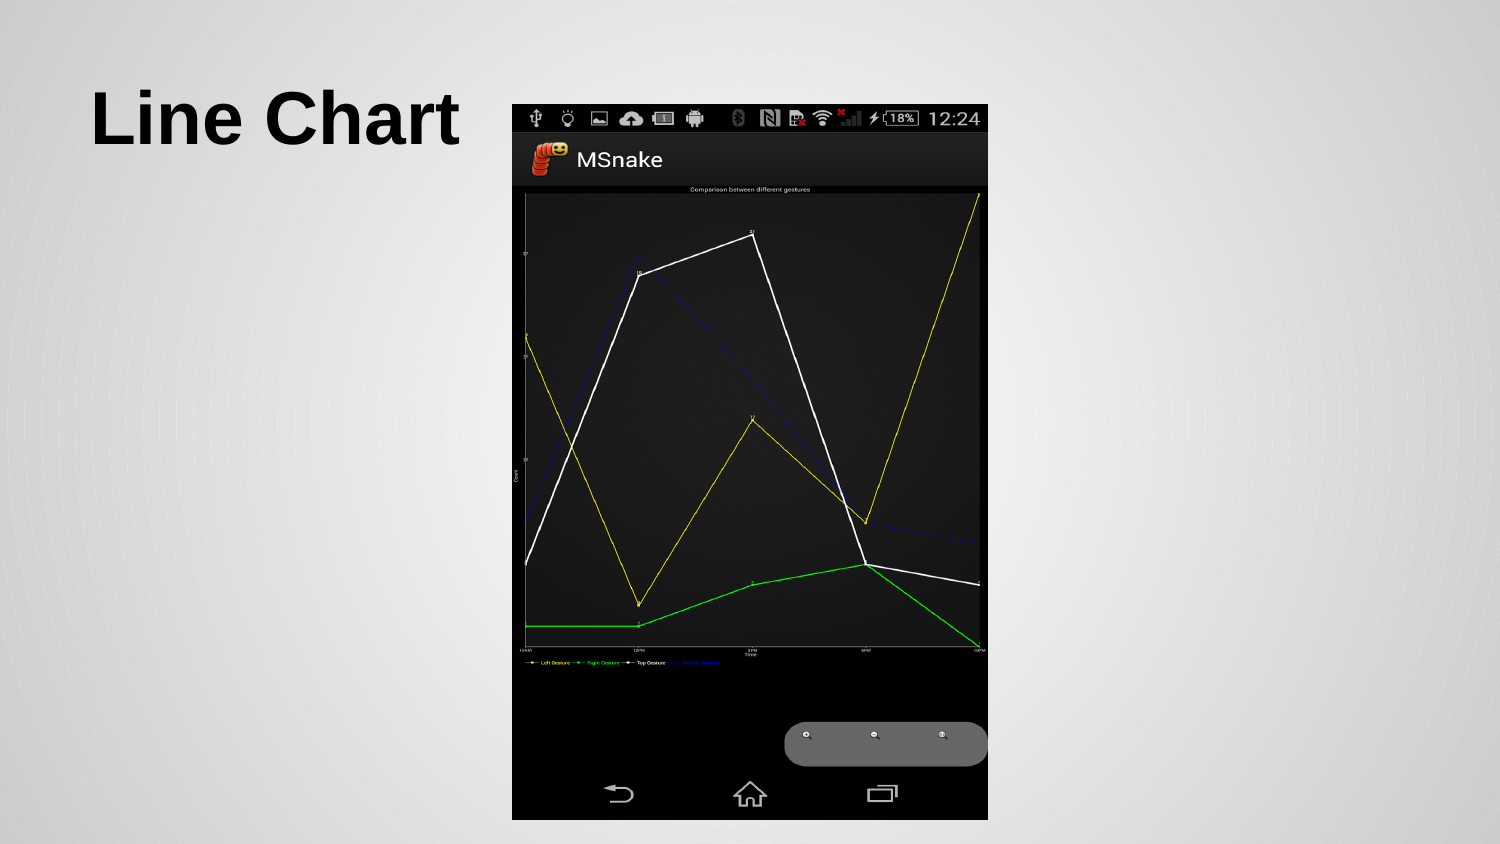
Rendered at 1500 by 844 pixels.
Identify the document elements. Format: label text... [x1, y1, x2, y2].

title Line Chart [75, 33, 1425, 175]
picture [512, 104, 988, 820]
